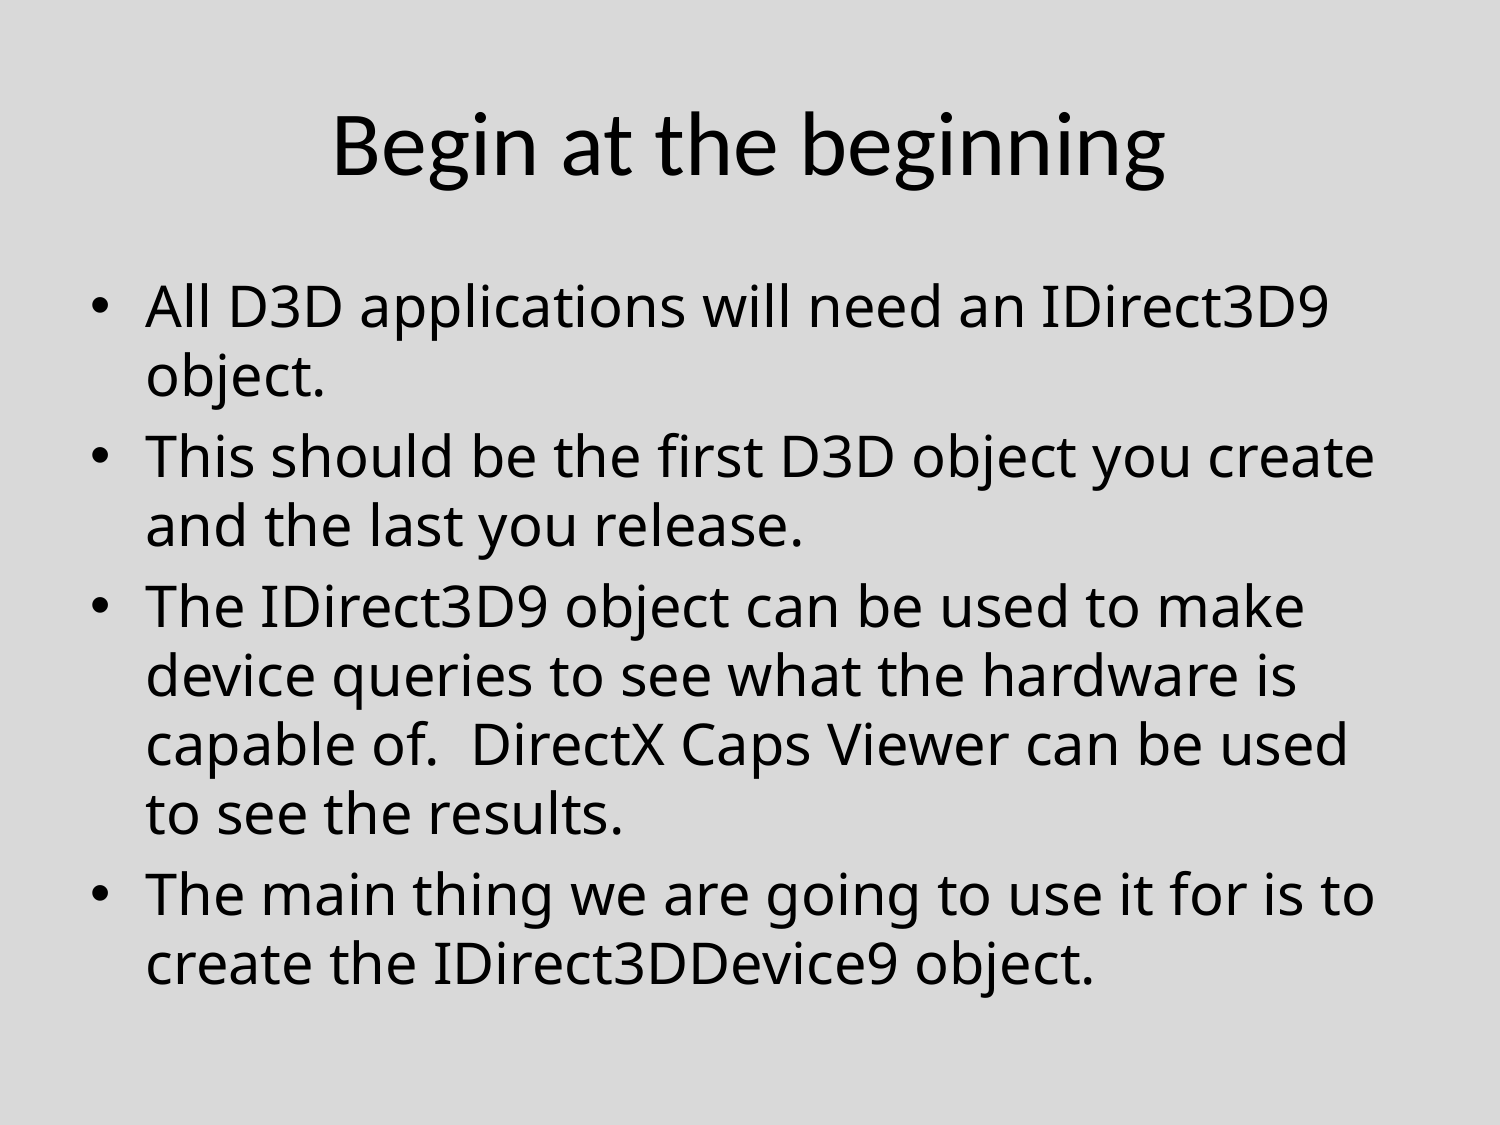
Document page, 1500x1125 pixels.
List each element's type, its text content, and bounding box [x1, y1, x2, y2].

list All D3D applications will need an IDirect3D9 object. This should be the first D3D object you create and the last you release. The IDirect3D9 object can be used to make device queries to see what the hardware is capable of. DirectX Caps Viewer can be used to see the results. The main thing we are going to use it for is to create the IDirect3DDevice9 object. [75, 262, 1425, 1005]
title Begin at the beginning [75, 45, 1425, 233]
